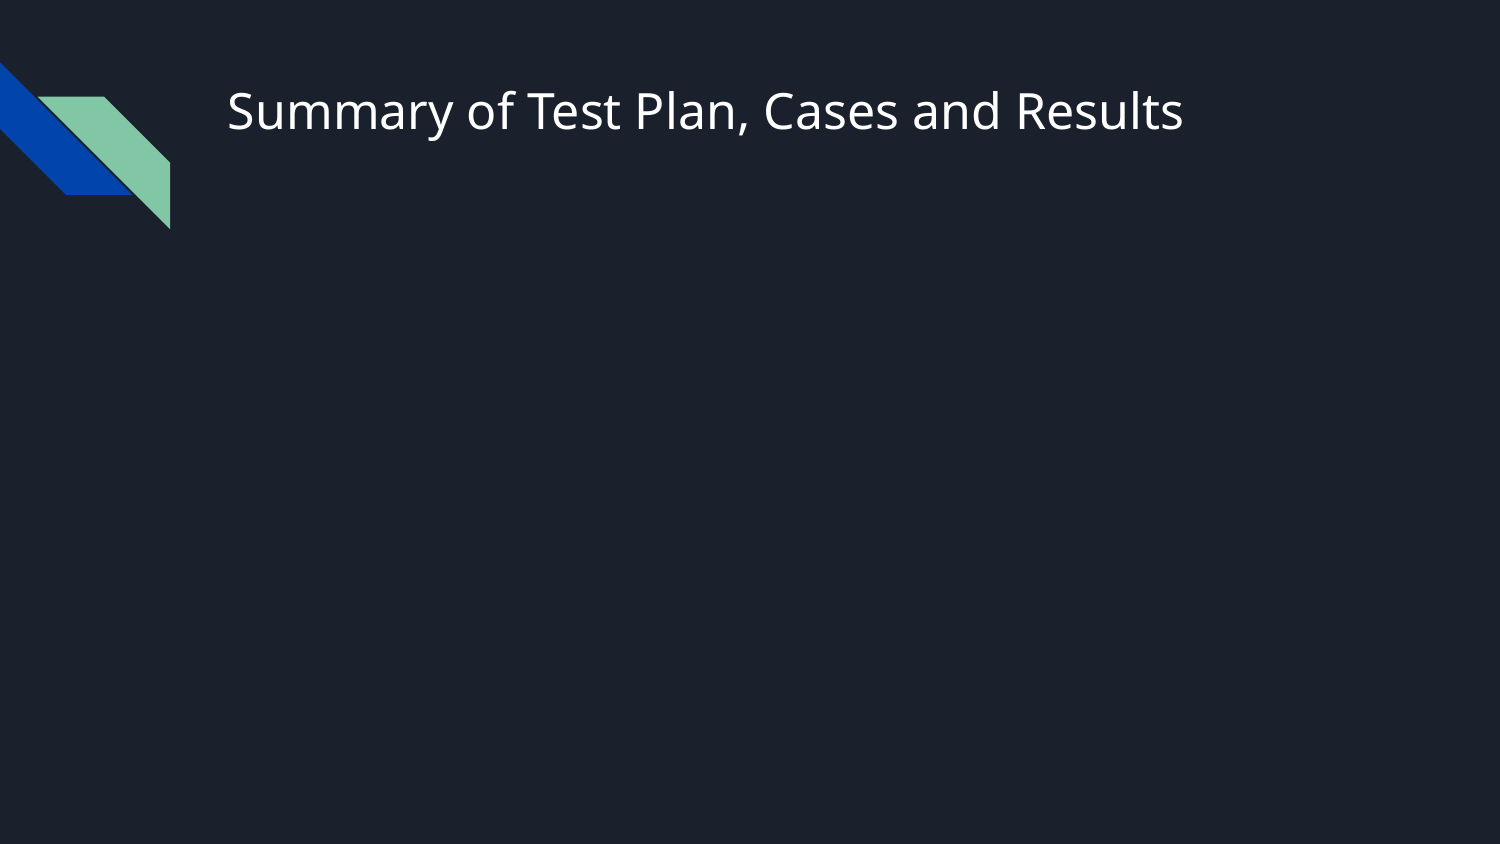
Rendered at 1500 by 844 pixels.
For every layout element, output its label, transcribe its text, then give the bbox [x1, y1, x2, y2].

title Summary of Test Plan, Cases and Results [212, 64, 1368, 215]
